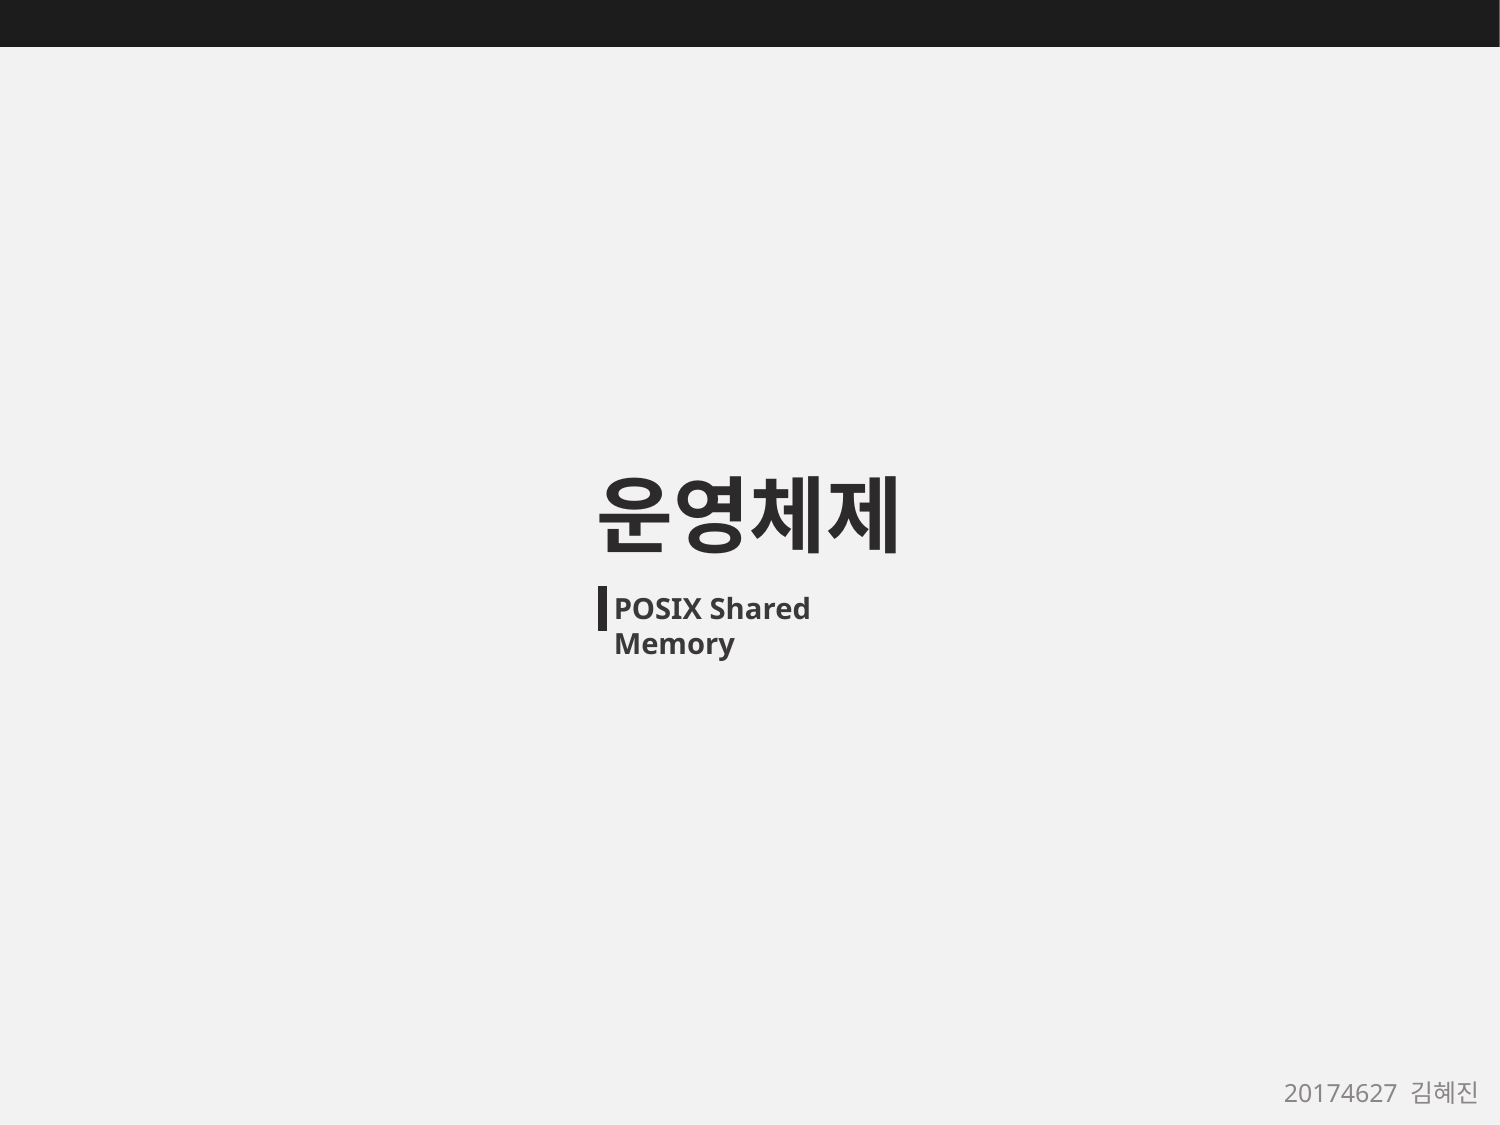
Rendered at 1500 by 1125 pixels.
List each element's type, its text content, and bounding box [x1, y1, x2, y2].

text_box 운영체제 [0, 455, 1500, 571]
text_box POSIX Shared Memory [598, 583, 928, 668]
text_box [0, 0, 1500, 48]
text_box 20174627 김혜진 [1263, 1069, 1500, 1115]
